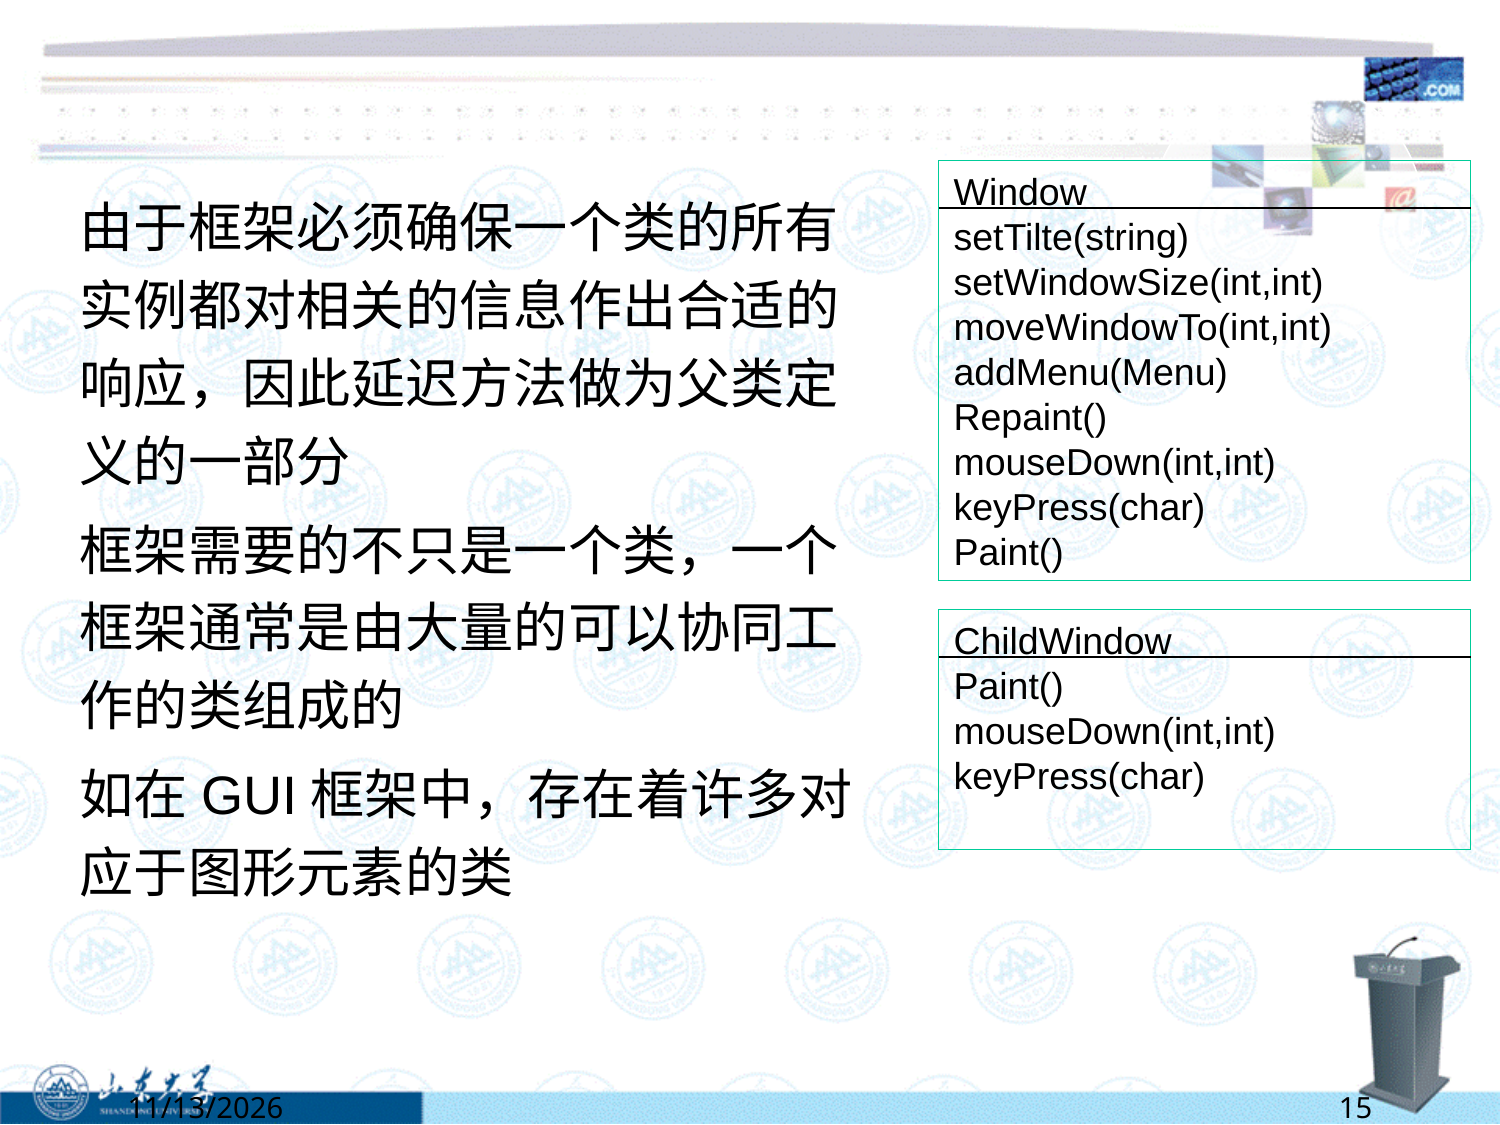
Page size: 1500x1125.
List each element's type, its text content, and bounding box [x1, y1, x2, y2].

text_box ChildWindow Paint() mouseDown(int,int) keyPress(char) [938, 609, 1471, 656]
slide_number 15 [1074, 1082, 1388, 1125]
picture [0, 1, 1500, 1124]
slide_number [112, 1082, 425, 1125]
list 由于框架必须确保一个类的所有实例都对相关的信息作出合适的响应，因此延迟方法做为父类定义的一部分 框架需要的不只是一个类，一个框架通常是由大量的可以协同工作的类组成的 如在GUI框架中，存在着许多对应于图形元素的类 [64, 172, 904, 1038]
text_box Window setTilte(string) setWindowSize(int,int) moveWindowTo(int,int) addMenu(Menu) Repaint() mouseDown(int,int) keyPress(char) Paint() [938, 213, 1471, 581]
text_box ChildWindow Paint() mouseDown(int,int) keyPress(char) [938, 658, 1471, 850]
text_box Window setTilte(string) setWindowSize(int,int) moveWindowTo(int,int) addMenu(Menu) Repaint() mouseDown(int,int) keyPress(char) Paint() [938, 160, 1471, 207]
